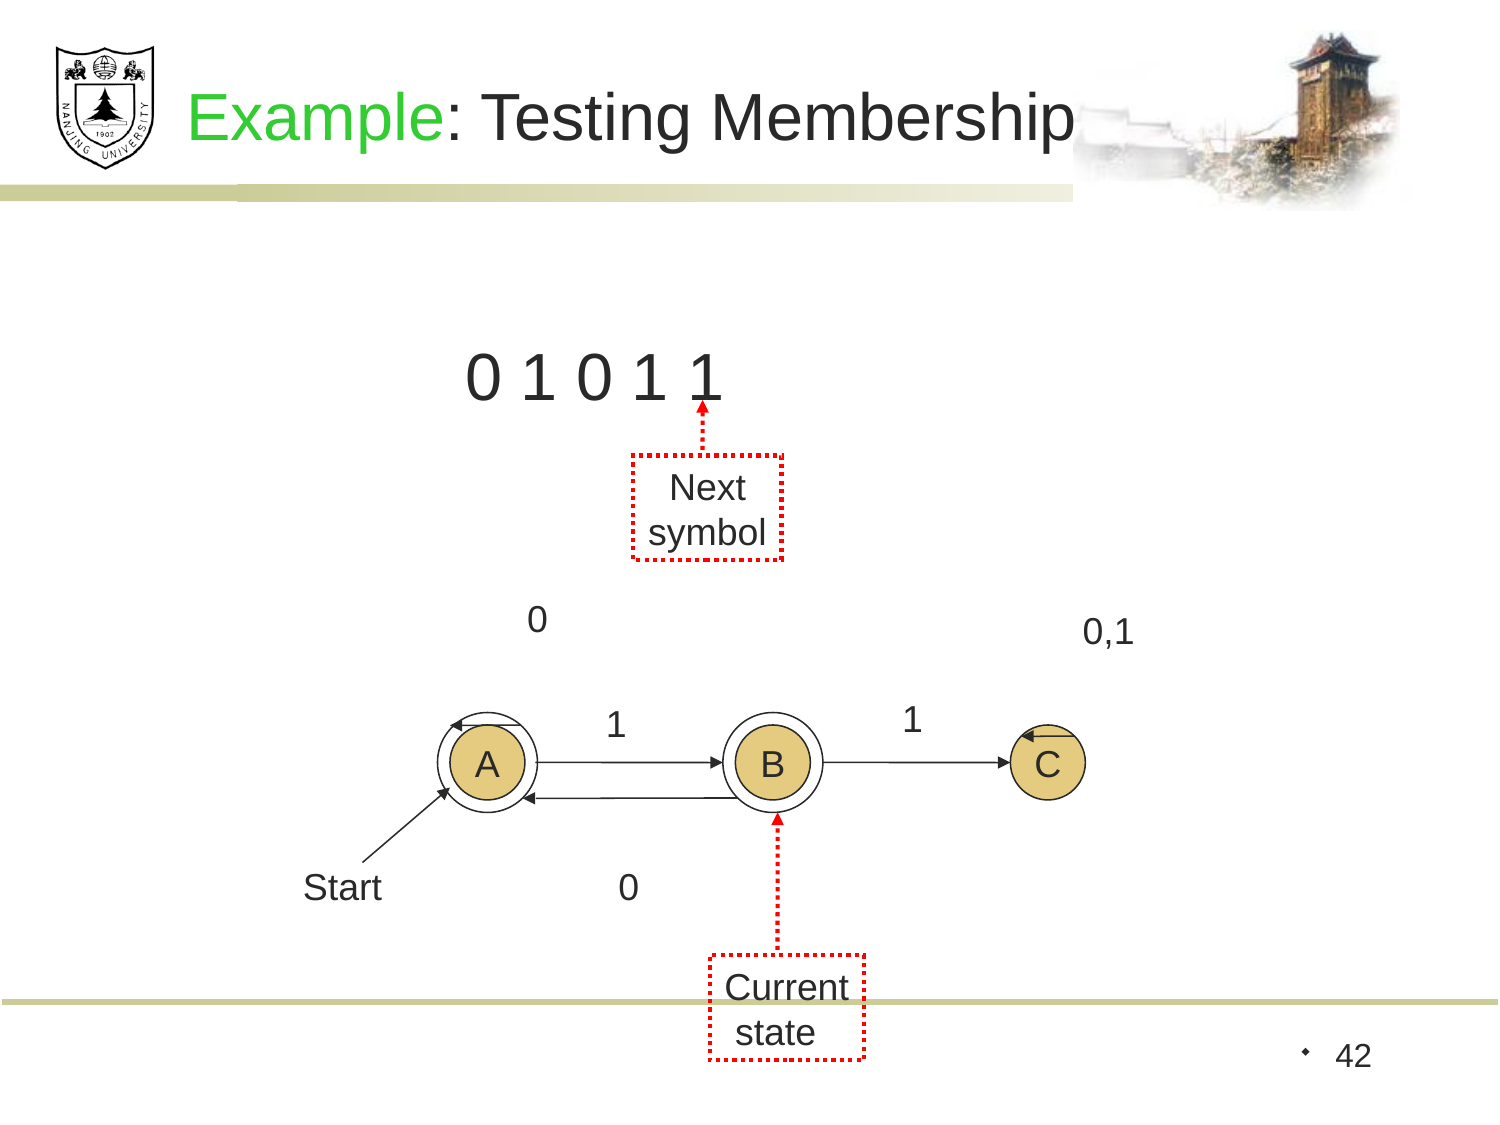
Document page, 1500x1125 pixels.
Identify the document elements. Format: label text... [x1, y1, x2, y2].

picture [50, 42, 160, 173]
title Example: Testing Membership [171, 66, 1093, 161]
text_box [274, 587, 1160, 931]
slide_number 42 [1234, 1030, 1388, 1107]
text_box 0 1 0 1 1 [450, 326, 740, 421]
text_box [612, 399, 803, 595]
picture [2, 999, 687, 1005]
picture [887, 999, 1498, 1005]
picture [1073, 30, 1400, 211]
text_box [687, 812, 887, 1095]
